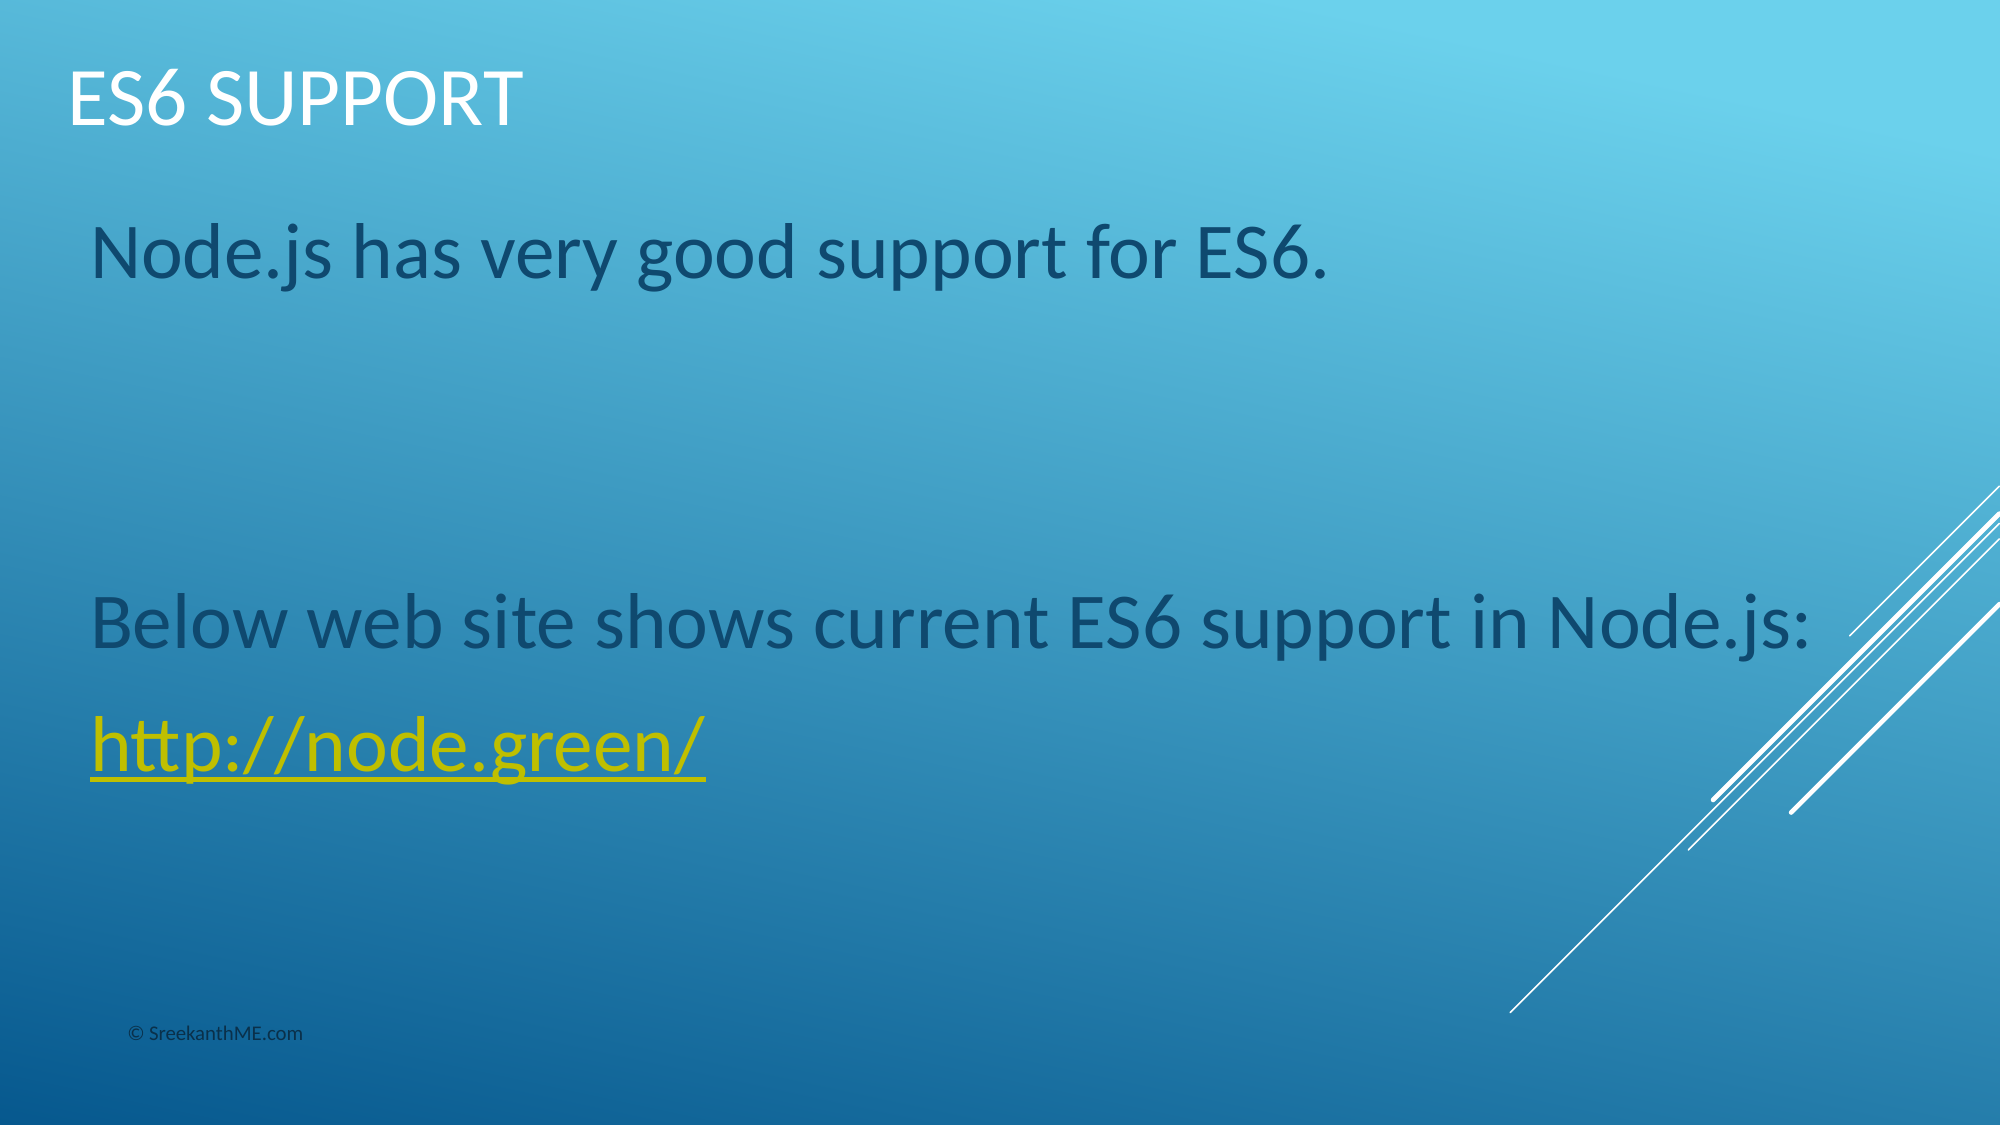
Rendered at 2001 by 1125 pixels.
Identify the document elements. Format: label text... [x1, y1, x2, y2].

list Node.js has very good support for ES6. Below web site shows current ES6 support in Node.js: http://node.green/ [75, 191, 1898, 1043]
footer © SreekanthME.com [112, 1012, 1350, 1073]
title Es6 support [52, 34, 1898, 150]
